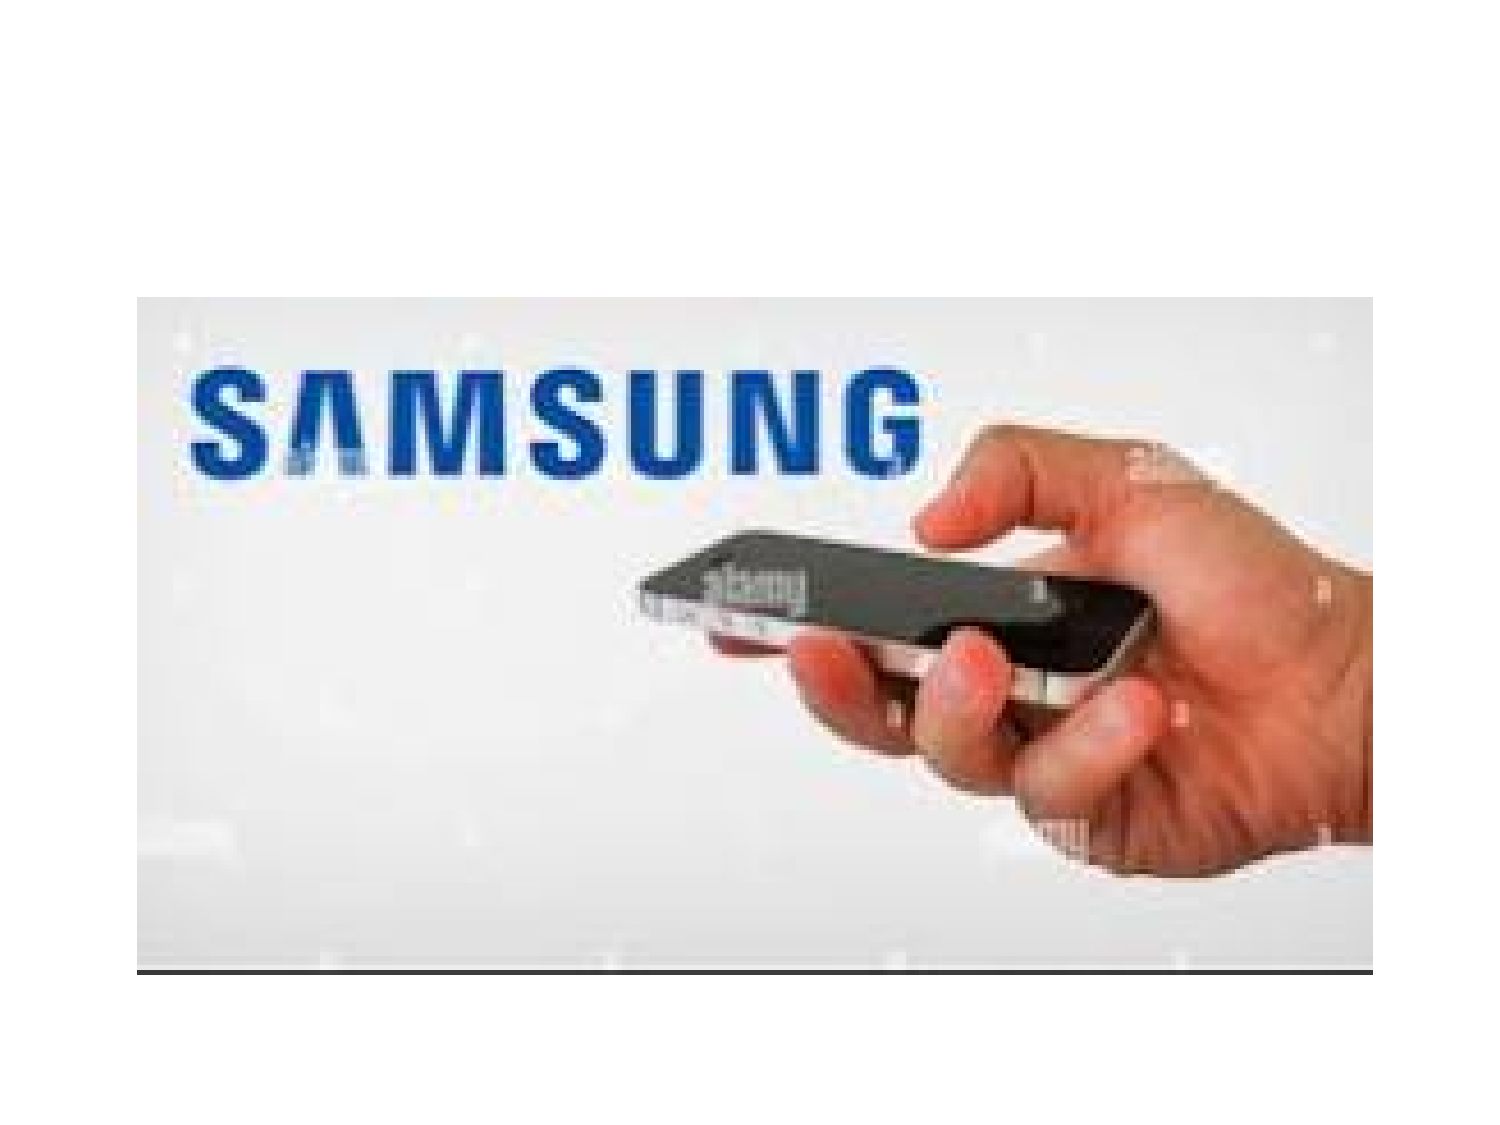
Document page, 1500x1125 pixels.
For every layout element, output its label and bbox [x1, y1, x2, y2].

list [137, 297, 1373, 976]
